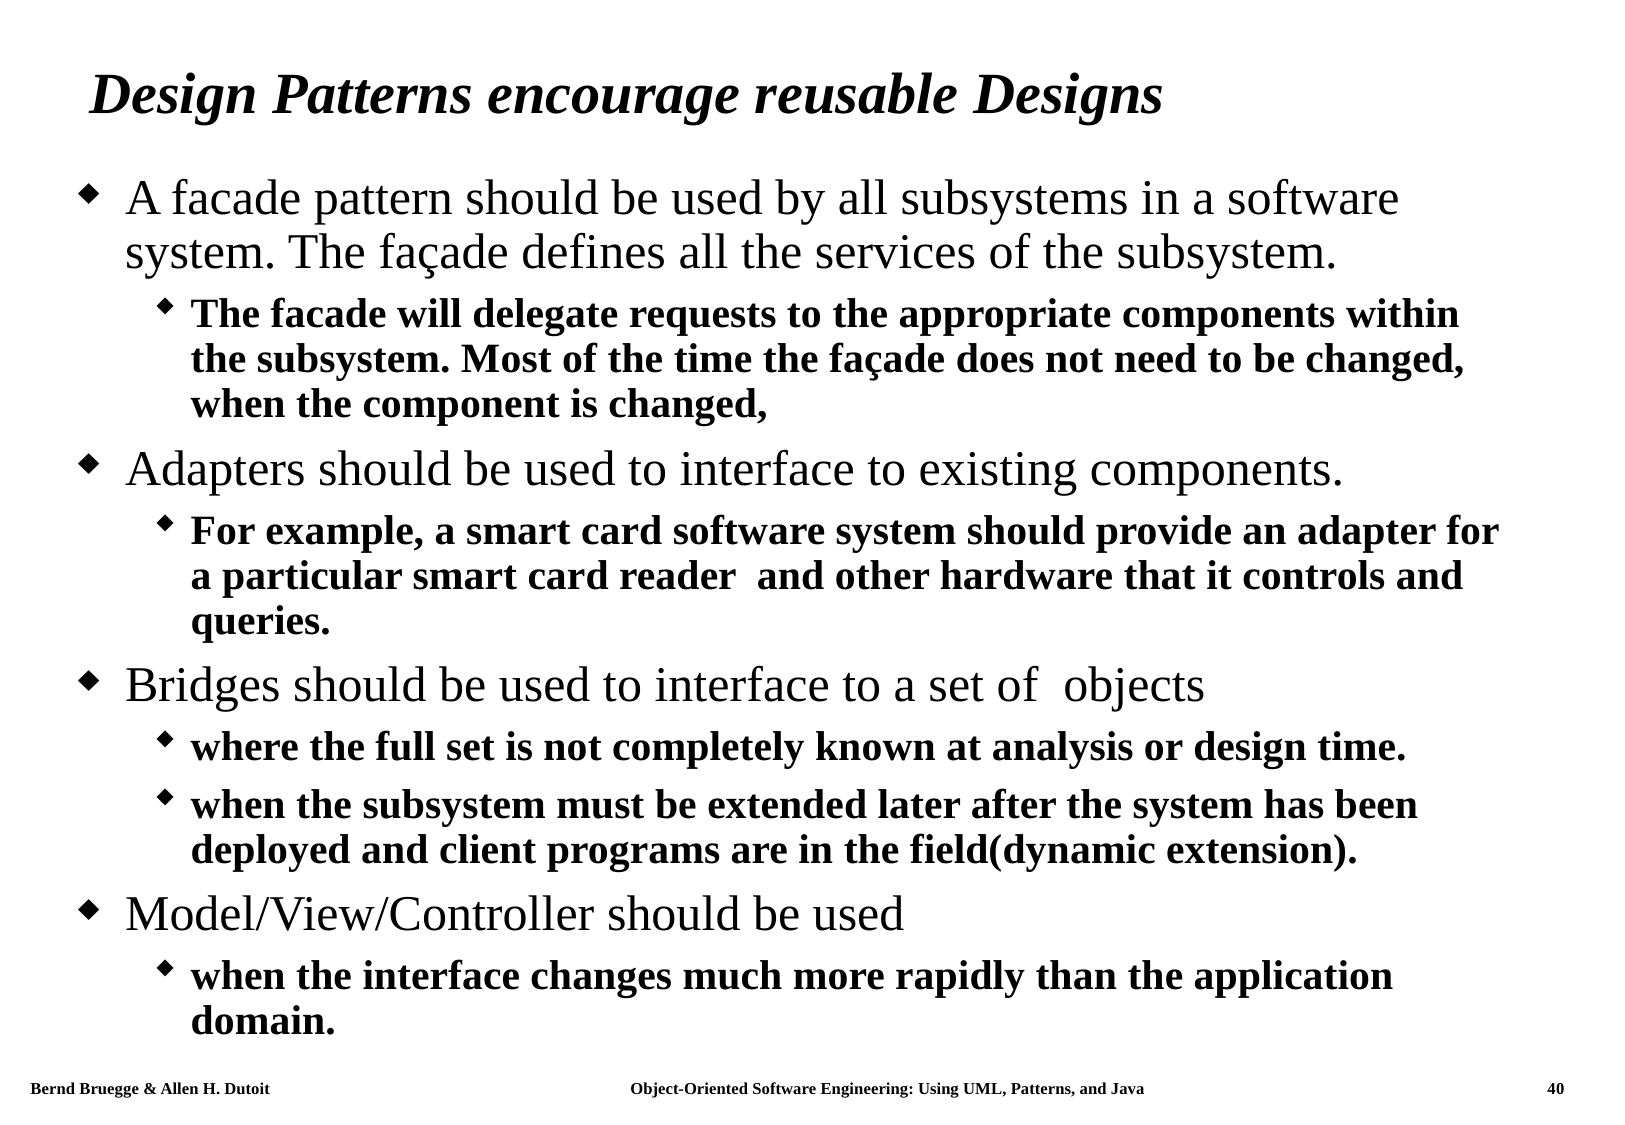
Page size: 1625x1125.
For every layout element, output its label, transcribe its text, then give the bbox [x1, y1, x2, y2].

list A facade pattern should be used by all subsystems in a software system. The façade defines all the services of the subsystem. The facade will delegate requests to the appropriate components within the subsystem. Most of the time the façade does not need to be changed, when the component is changed, Adapters should be used to interface to existing components. For example, a smart card software system should provide an adapter for a particular smart card reader and other hardware that it controls and queries. Bridges should be used to interface to a set of objects where the full set is not completely known at analysis or design time. when the subsystem must be extended later after the system has been deployed and client programs are in the field(dynamic extension). Model/View/Controller should be used when the interface changes much more rapidly than the application domain. [63, 164, 1530, 972]
title Design Patterns encourage reusable Designs [74, 36, 1523, 153]
